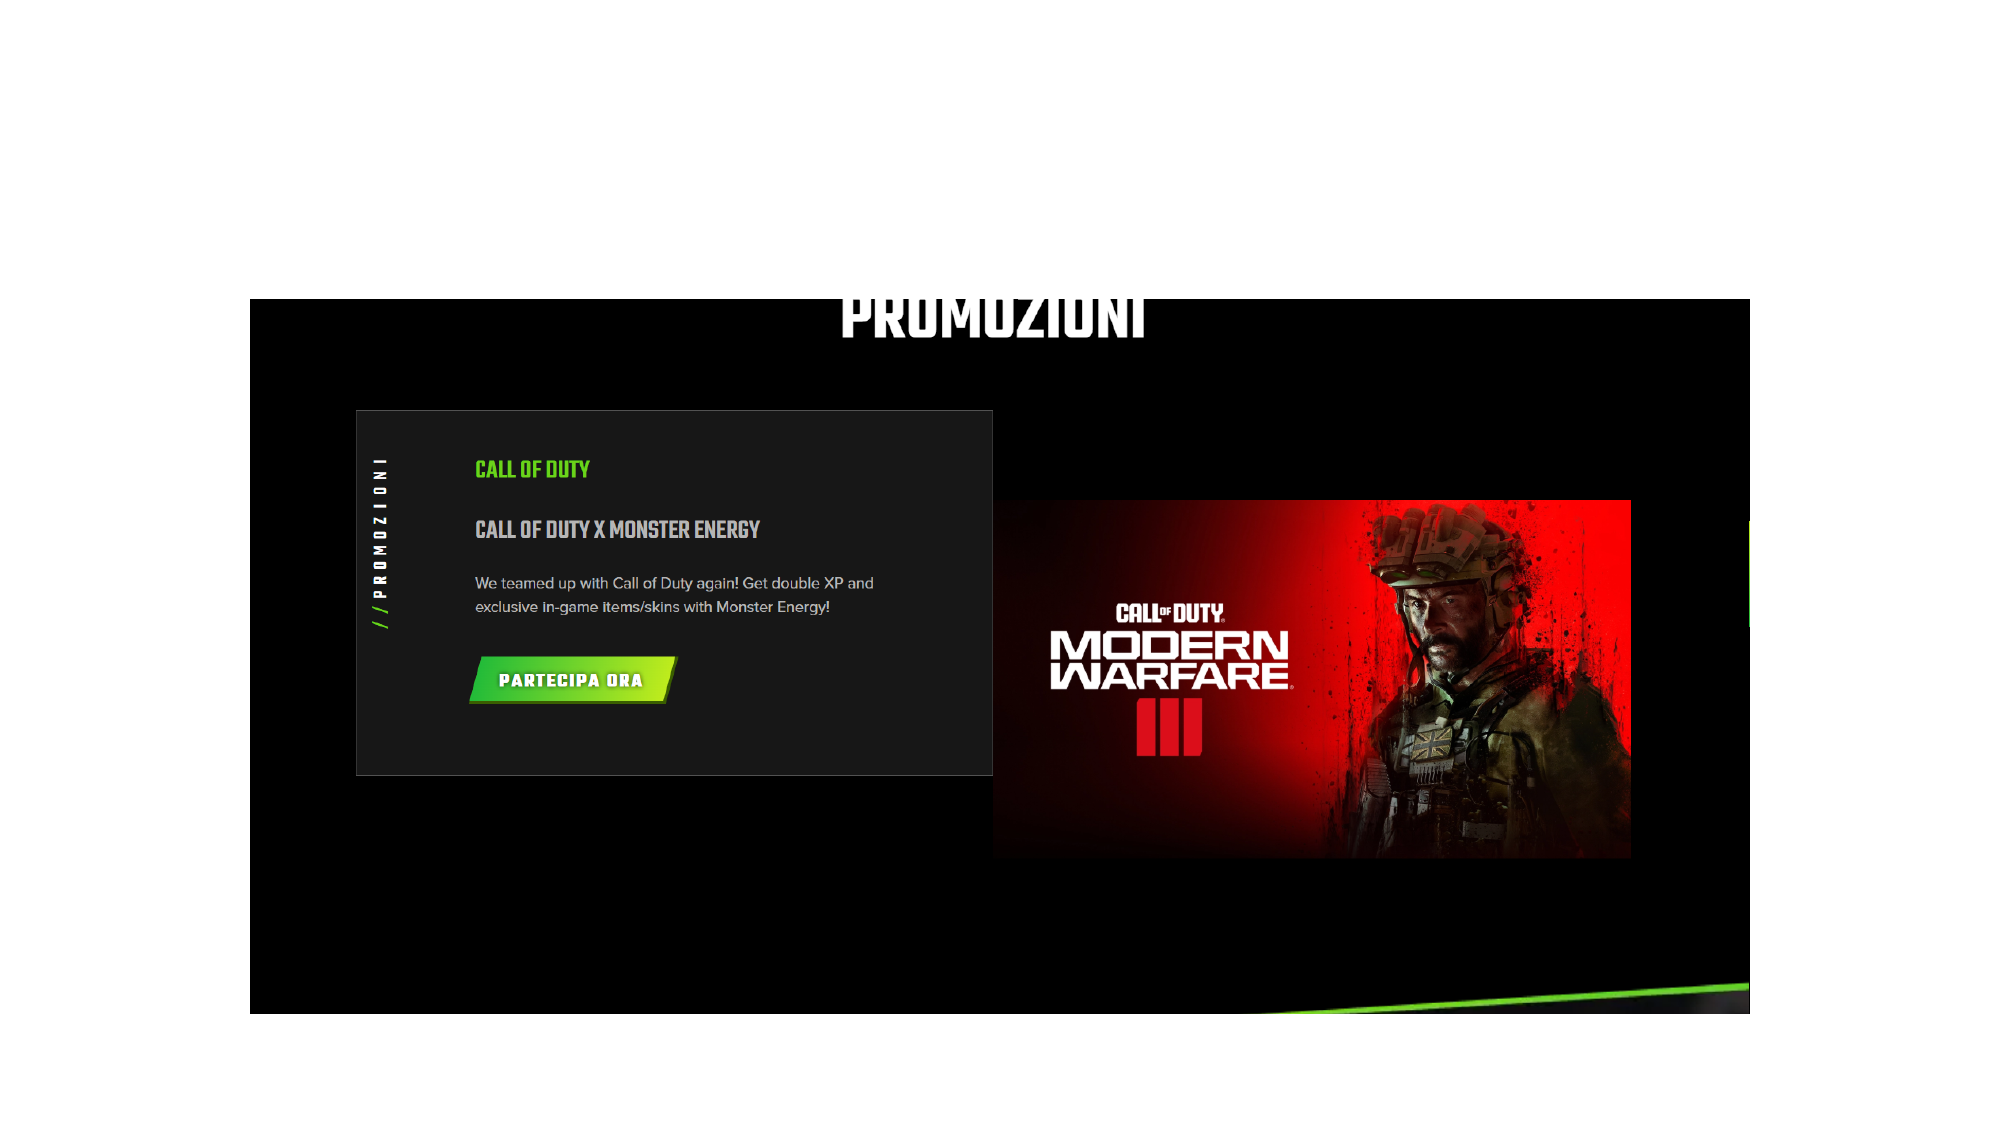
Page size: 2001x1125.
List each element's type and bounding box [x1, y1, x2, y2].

list [250, 298, 1750, 1014]
